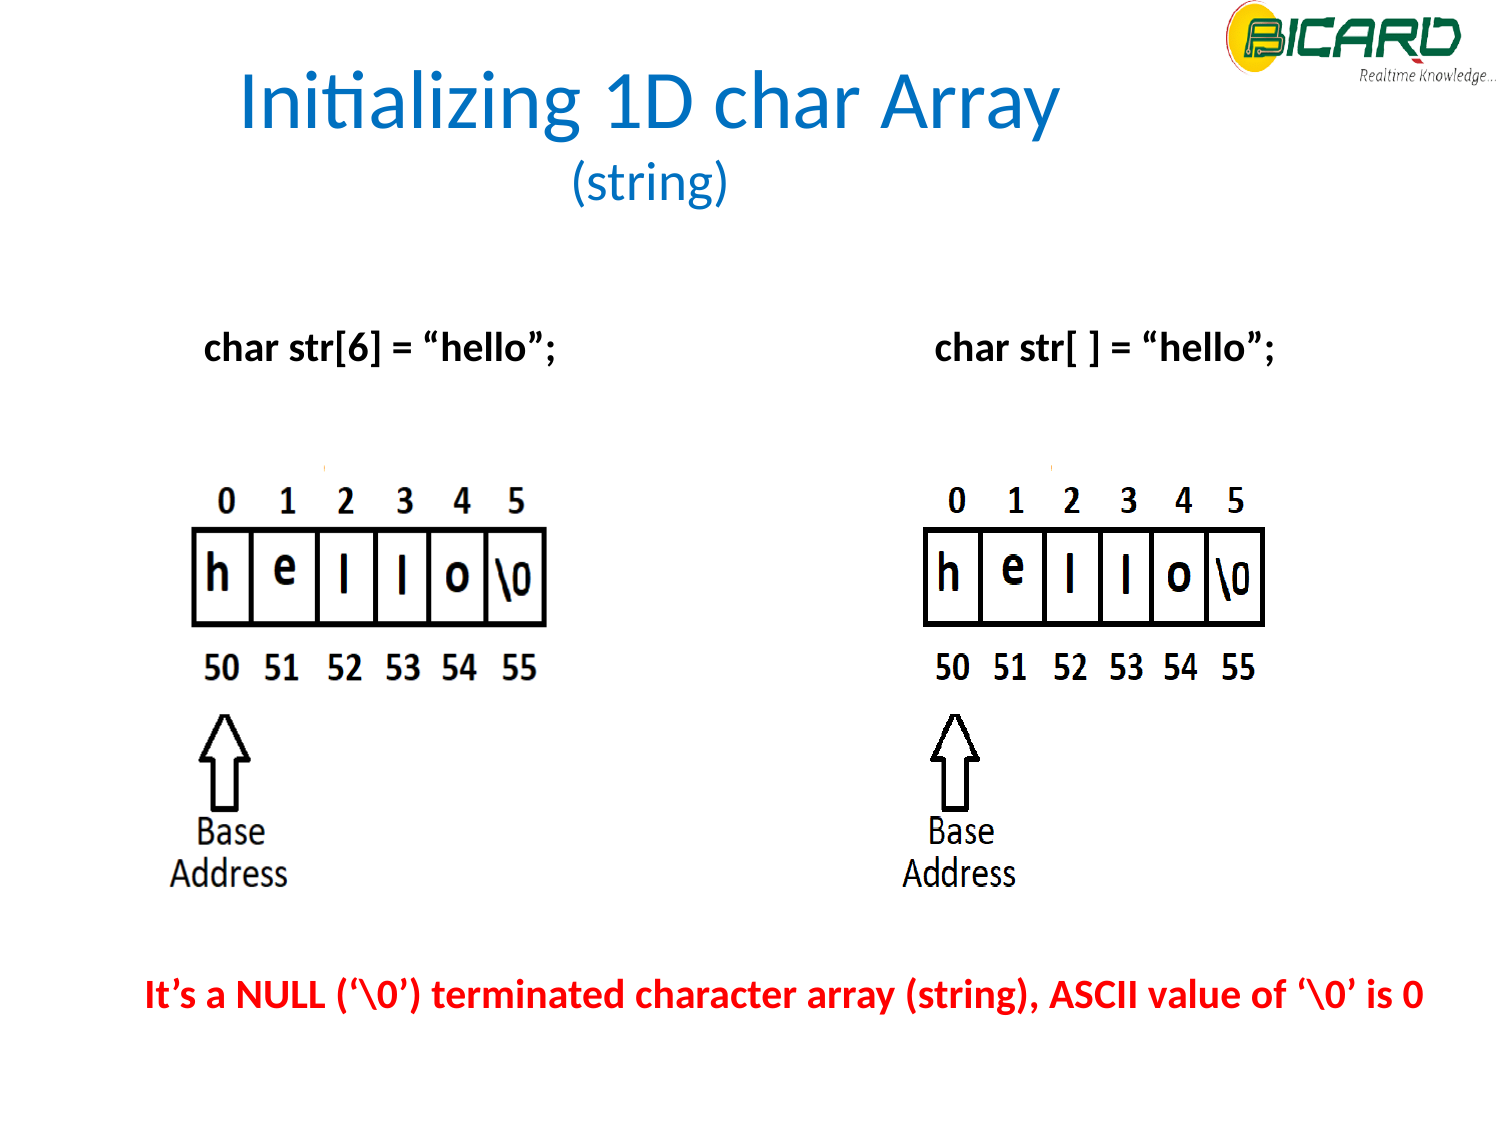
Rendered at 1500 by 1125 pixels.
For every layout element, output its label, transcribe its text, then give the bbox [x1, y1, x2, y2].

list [37, 399, 676, 910]
text_box It’s a NULL (‘\0’) terminated character array (string), ASCII value of ‘\0’ is 0 [129, 959, 1449, 1025]
text_box char str[6] = “hello”; [189, 312, 581, 378]
text_box Initializing 1D char Array (string) [75, 37, 1225, 275]
text_box char str[ ] = “hello”; [919, 312, 1299, 378]
picture [1224, 0, 1500, 88]
picture [774, 399, 1388, 910]
